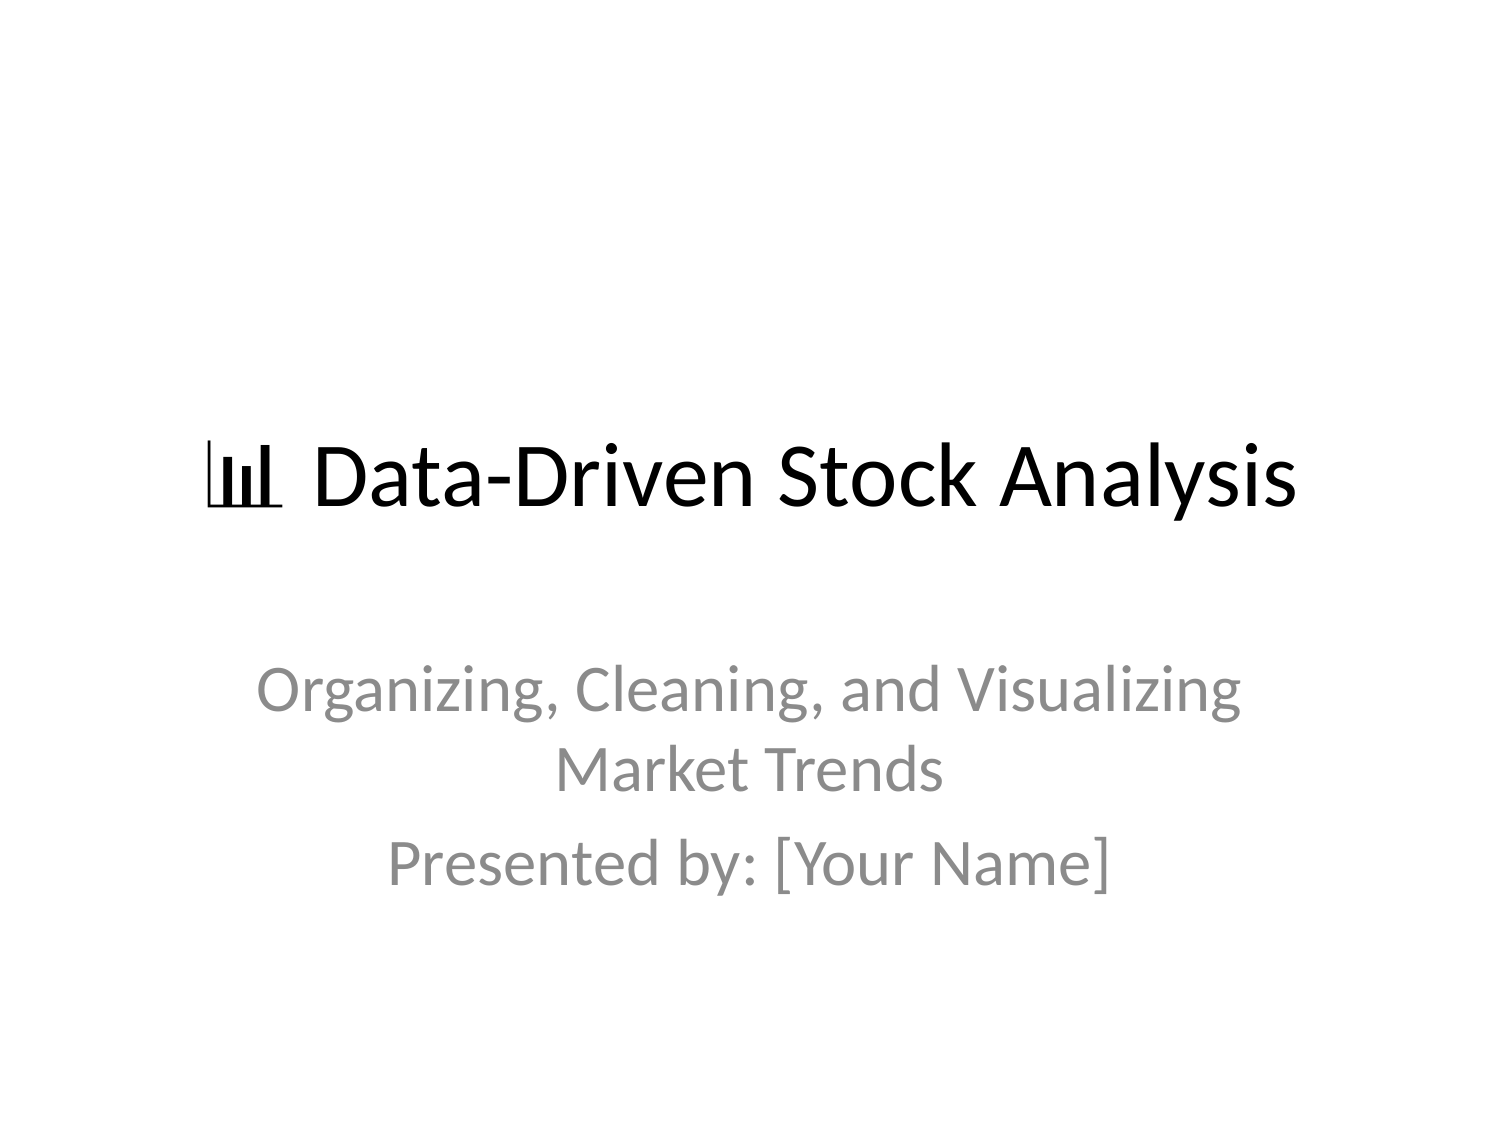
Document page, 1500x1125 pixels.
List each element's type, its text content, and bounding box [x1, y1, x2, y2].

title 📊 Data-Driven Stock Analysis [112, 349, 1388, 591]
subtitle Organizing, Cleaning, and Visualizing Market Trends Presented by: [Your Name] [225, 637, 1275, 925]
